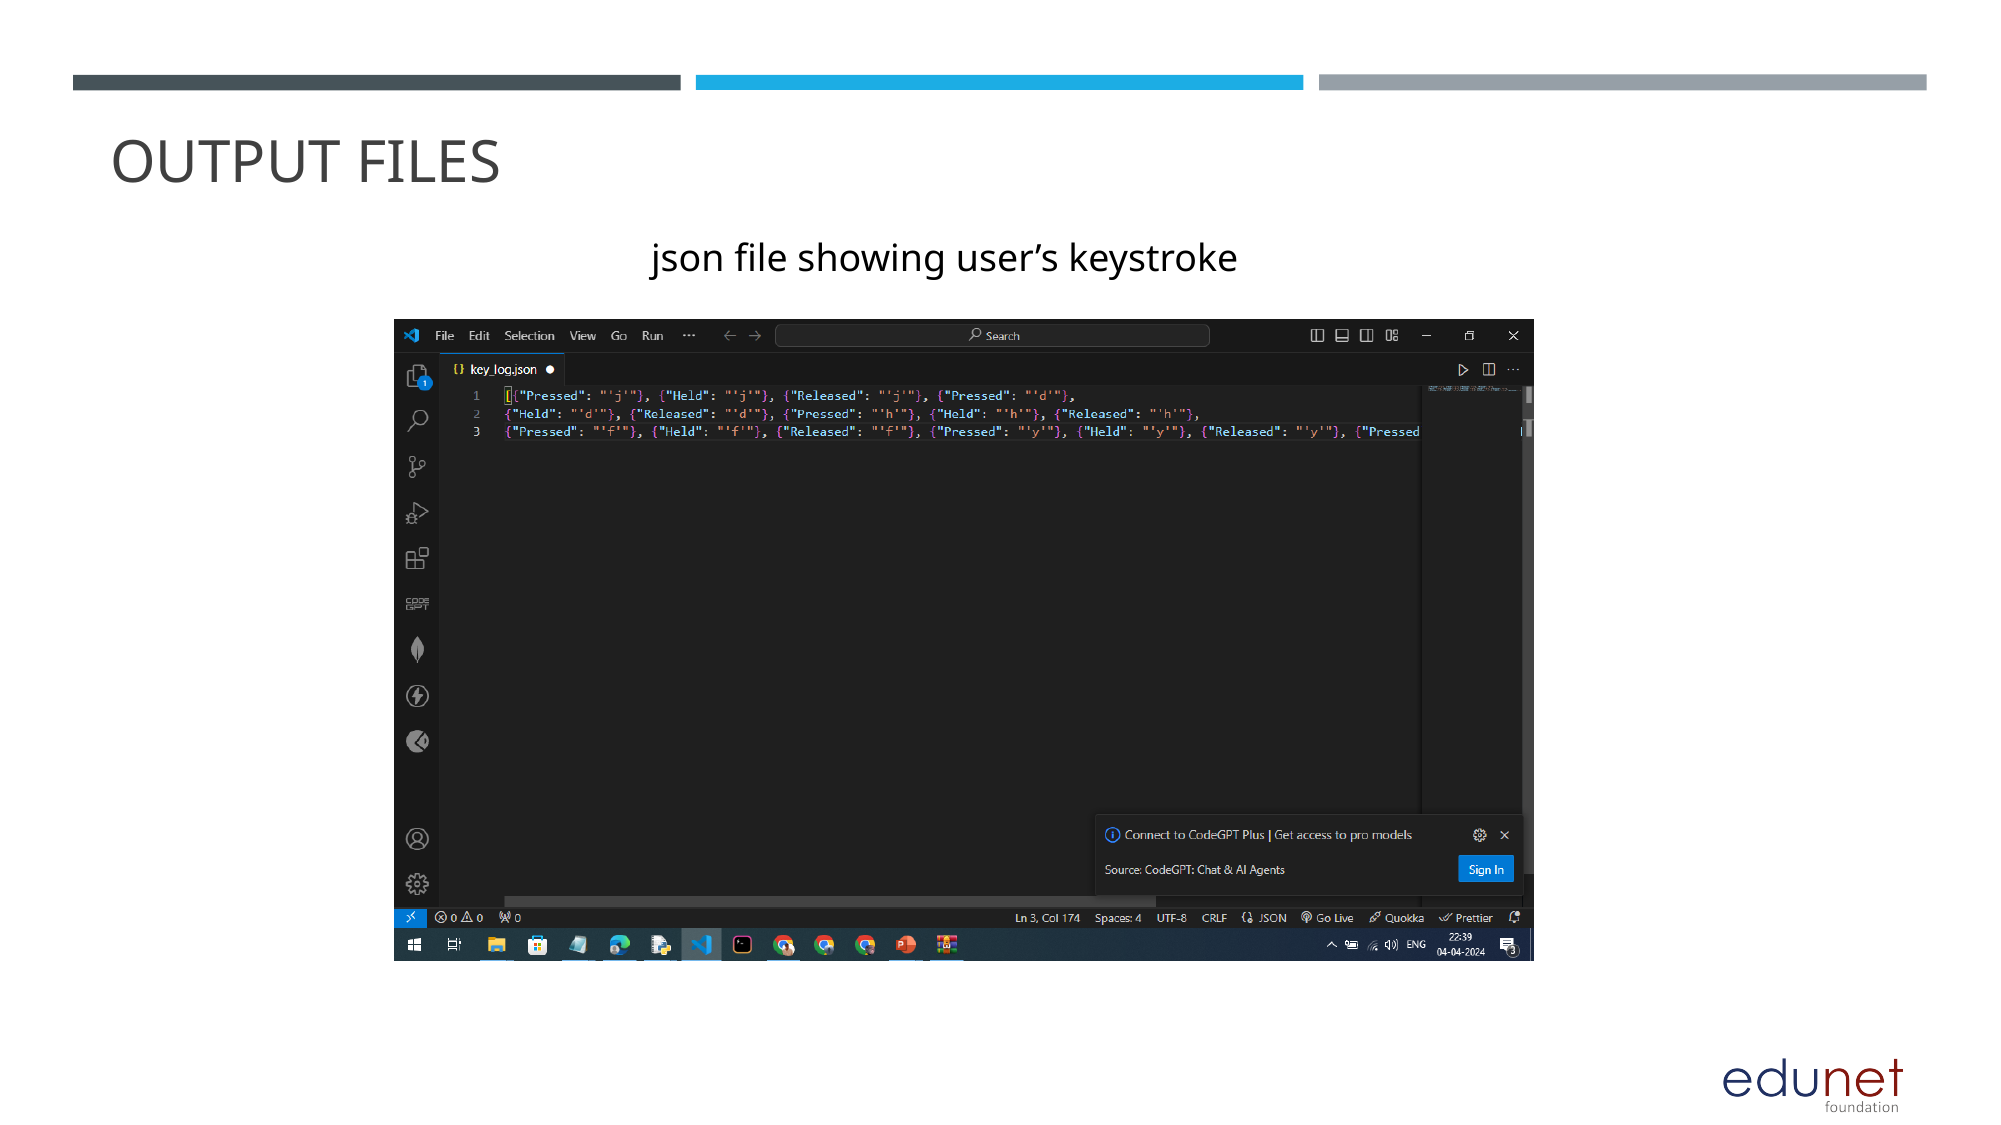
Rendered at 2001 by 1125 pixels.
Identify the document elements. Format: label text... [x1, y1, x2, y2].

title Output files [94, 114, 1906, 203]
picture [394, 319, 1534, 961]
text_box json file showing user’s keystroke [636, 225, 1274, 286]
picture [1719, 1056, 1905, 1116]
